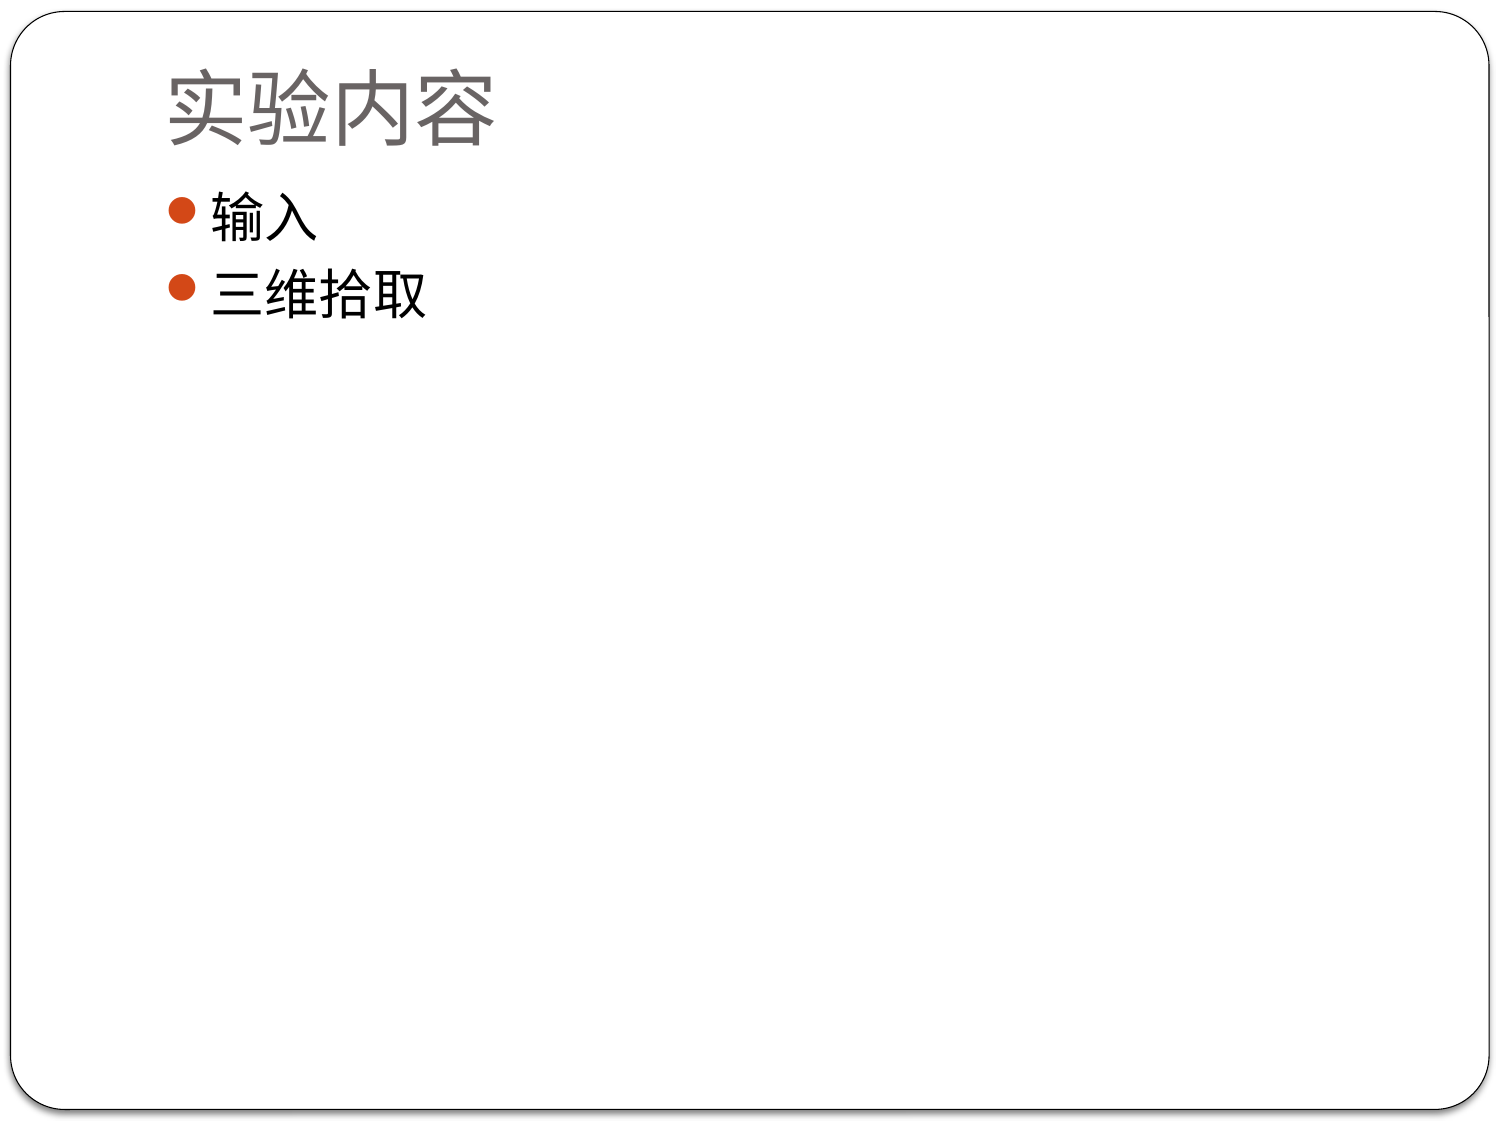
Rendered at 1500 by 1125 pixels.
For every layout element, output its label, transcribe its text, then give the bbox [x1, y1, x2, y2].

title 实验内容 [150, 0, 1425, 172]
list 输入 三维拾取 [150, 176, 1425, 927]
